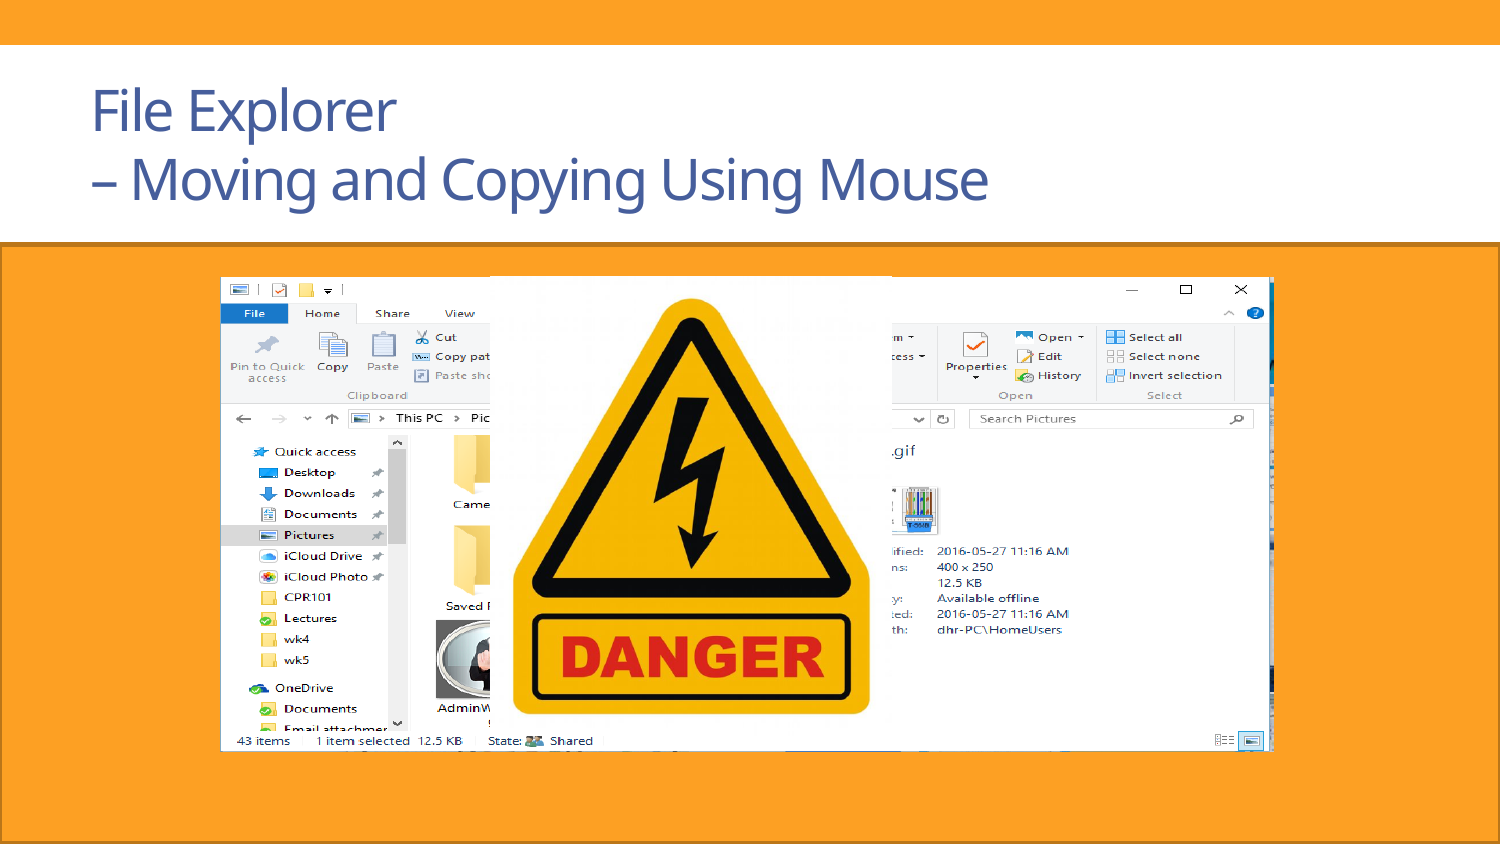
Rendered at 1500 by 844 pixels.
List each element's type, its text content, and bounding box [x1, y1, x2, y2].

text_box [0, 242, 1500, 844]
picture [220, 276, 1275, 753]
title File Explorer – Moving and Copying Using Mouse [75, 65, 1425, 221]
